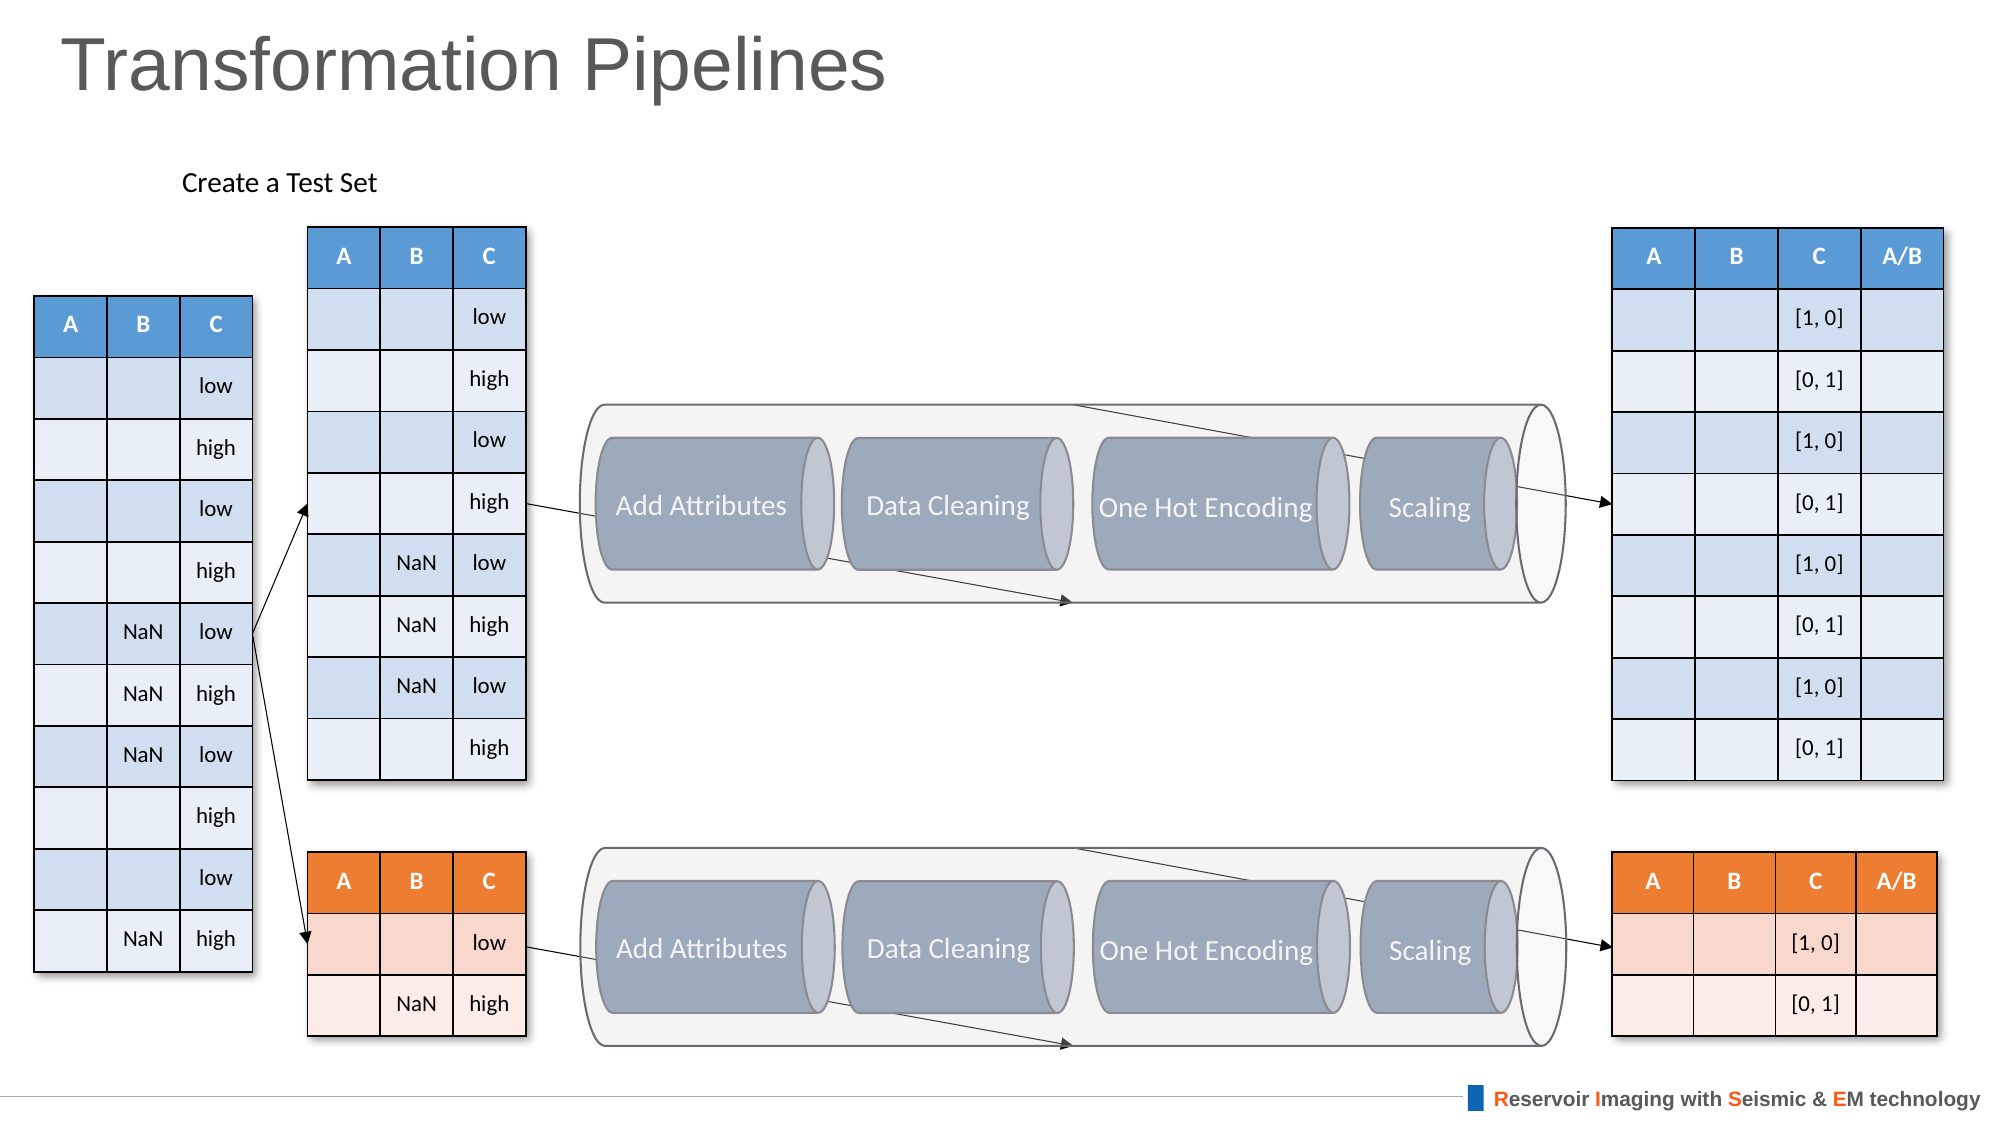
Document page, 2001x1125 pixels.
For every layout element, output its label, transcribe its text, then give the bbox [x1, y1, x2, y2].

table_cell low [454, 412, 525, 472]
table_cell NaN [381, 535, 452, 595]
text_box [252, 633, 308, 945]
table_cell high [454, 351, 525, 411]
table_header B [108, 297, 179, 357]
table_cell [308, 289, 379, 349]
table_cell [108, 358, 179, 418]
table_cell NaN [108, 665, 179, 725]
table_header A [35, 297, 106, 357]
table_cell NaN [108, 727, 179, 786]
table_cell [35, 665, 106, 725]
table_cell high [181, 543, 252, 602]
table_cell [35, 420, 106, 479]
table_cell [108, 481, 179, 541]
table_cell high [454, 597, 525, 656]
table_cell low [181, 604, 252, 664]
table_cell low [181, 358, 252, 418]
table_cell [381, 351, 452, 411]
table_cell [108, 420, 179, 479]
table_header C [454, 228, 525, 288]
table_cell [35, 788, 106, 848]
table_cell NaN [381, 597, 452, 656]
table_cell NaN [108, 911, 179, 971]
text_box [578, 403, 1567, 604]
table_cell high [454, 719, 525, 779]
table_cell NaN [381, 658, 452, 718]
table_header C [181, 297, 252, 357]
table_cell NaN [381, 976, 452, 1035]
table_header A [308, 853, 379, 913]
table_cell [35, 911, 106, 971]
table_cell [108, 788, 179, 848]
table_cell low [181, 850, 252, 909]
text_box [252, 503, 308, 633]
table_cell [308, 412, 379, 472]
title Transformation Pipelines [45, 0, 1771, 134]
table_header B [381, 228, 452, 288]
table_cell [308, 351, 379, 411]
table_cell [35, 604, 106, 664]
table_cell high [181, 420, 252, 479]
table_cell [308, 914, 379, 974]
table_cell low [454, 914, 525, 974]
table_cell [308, 535, 379, 595]
table_cell high [181, 788, 252, 848]
table_cell NaN [108, 604, 179, 664]
table_cell [308, 976, 379, 1035]
table_cell [308, 474, 379, 533]
table_header B [381, 853, 452, 913]
table_cell high [181, 665, 252, 725]
table_cell low [454, 658, 525, 718]
table_cell [35, 727, 106, 786]
table_header A [308, 228, 379, 288]
table_header C [454, 853, 525, 913]
table_cell low [454, 535, 525, 595]
table_cell [381, 719, 452, 779]
text_box [579, 846, 1568, 1047]
table_cell low [454, 289, 525, 349]
table_cell [108, 543, 179, 602]
table_cell [35, 358, 106, 418]
table_cell high [454, 474, 525, 533]
table_cell [35, 850, 106, 909]
table_cell high [454, 976, 525, 1035]
table_cell low [181, 481, 252, 541]
table_cell [308, 597, 379, 656]
table_cell [381, 289, 452, 349]
table_cell [381, 914, 452, 974]
table_cell high [181, 911, 252, 971]
table_cell [108, 850, 179, 909]
table_cell low [181, 727, 252, 786]
table_cell [35, 481, 106, 541]
text_box Create a Test Set [167, 156, 393, 207]
table_cell [308, 658, 379, 718]
table_cell [381, 474, 452, 533]
table_cell [308, 719, 379, 779]
table_cell [381, 412, 452, 472]
table_cell [35, 543, 106, 602]
